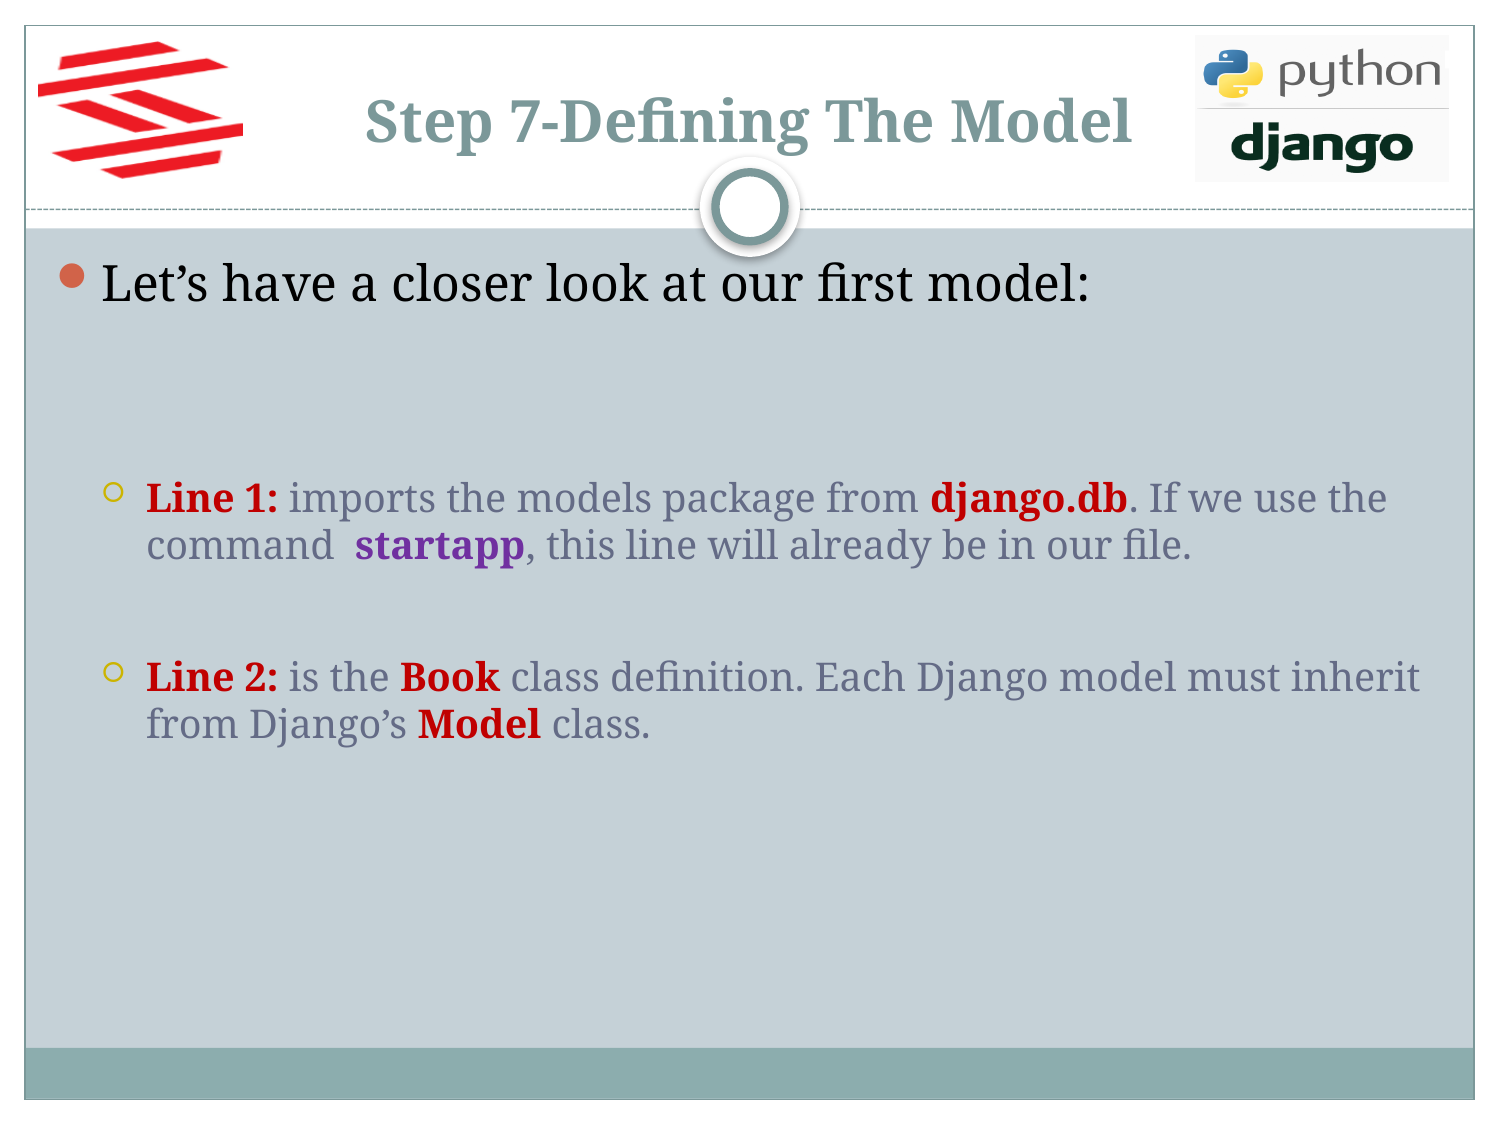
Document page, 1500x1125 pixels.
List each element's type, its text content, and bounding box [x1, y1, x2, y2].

picture [37, 40, 243, 185]
list Let’s have a closer look at our first model: Line 1: imports the models package from django.db. If we use the command startapp, this line will already be in our file. Line 2: is the Book class definition. Each Django model must inherit from Django’s Model class. [41, 243, 1471, 1125]
title Step 7-Defining The Model [237, 37, 1190, 162]
picture [1195, 34, 1449, 183]
